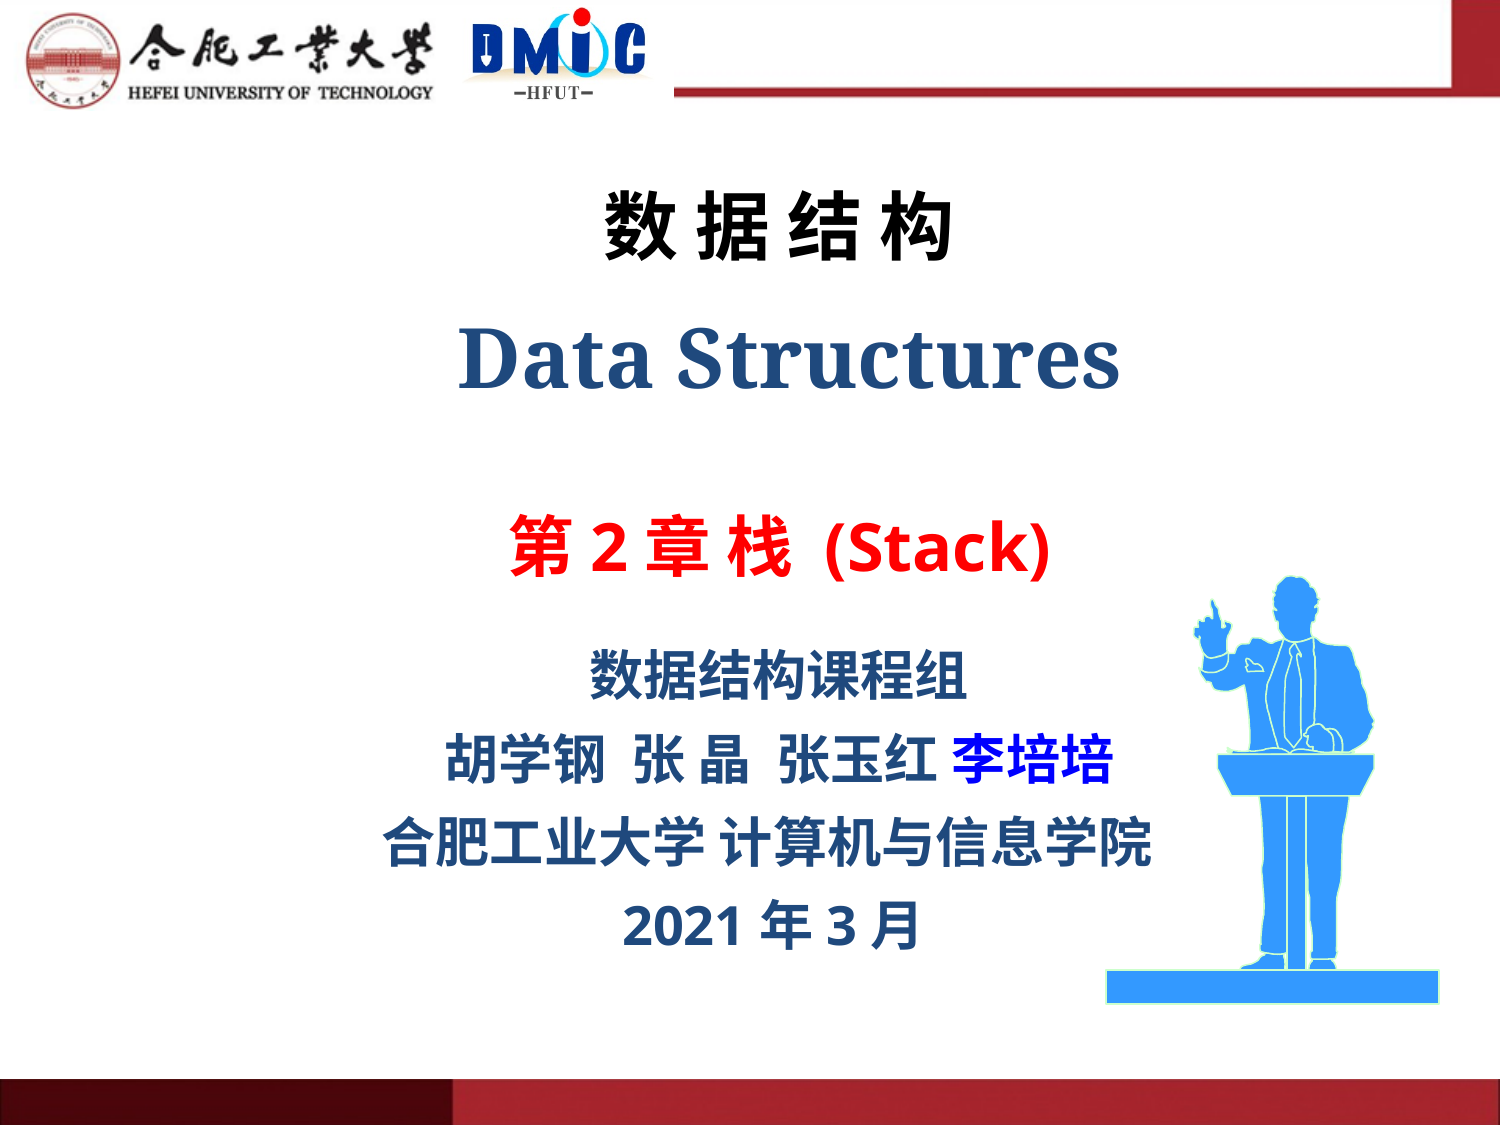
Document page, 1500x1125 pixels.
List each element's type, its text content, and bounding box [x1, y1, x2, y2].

picture [1104, 574, 1441, 1007]
picture [0, 0, 1500, 111]
picture [0, 1079, 1500, 1125]
text_box 数 据 结 构 Data Structures 第2章 栈 (Stack) 数据结构课程组 胡学钢 张 晶 张玉红 李培培 合肥工业大学 计算机与信息学院 2021年3月 [159, 172, 1400, 965]
